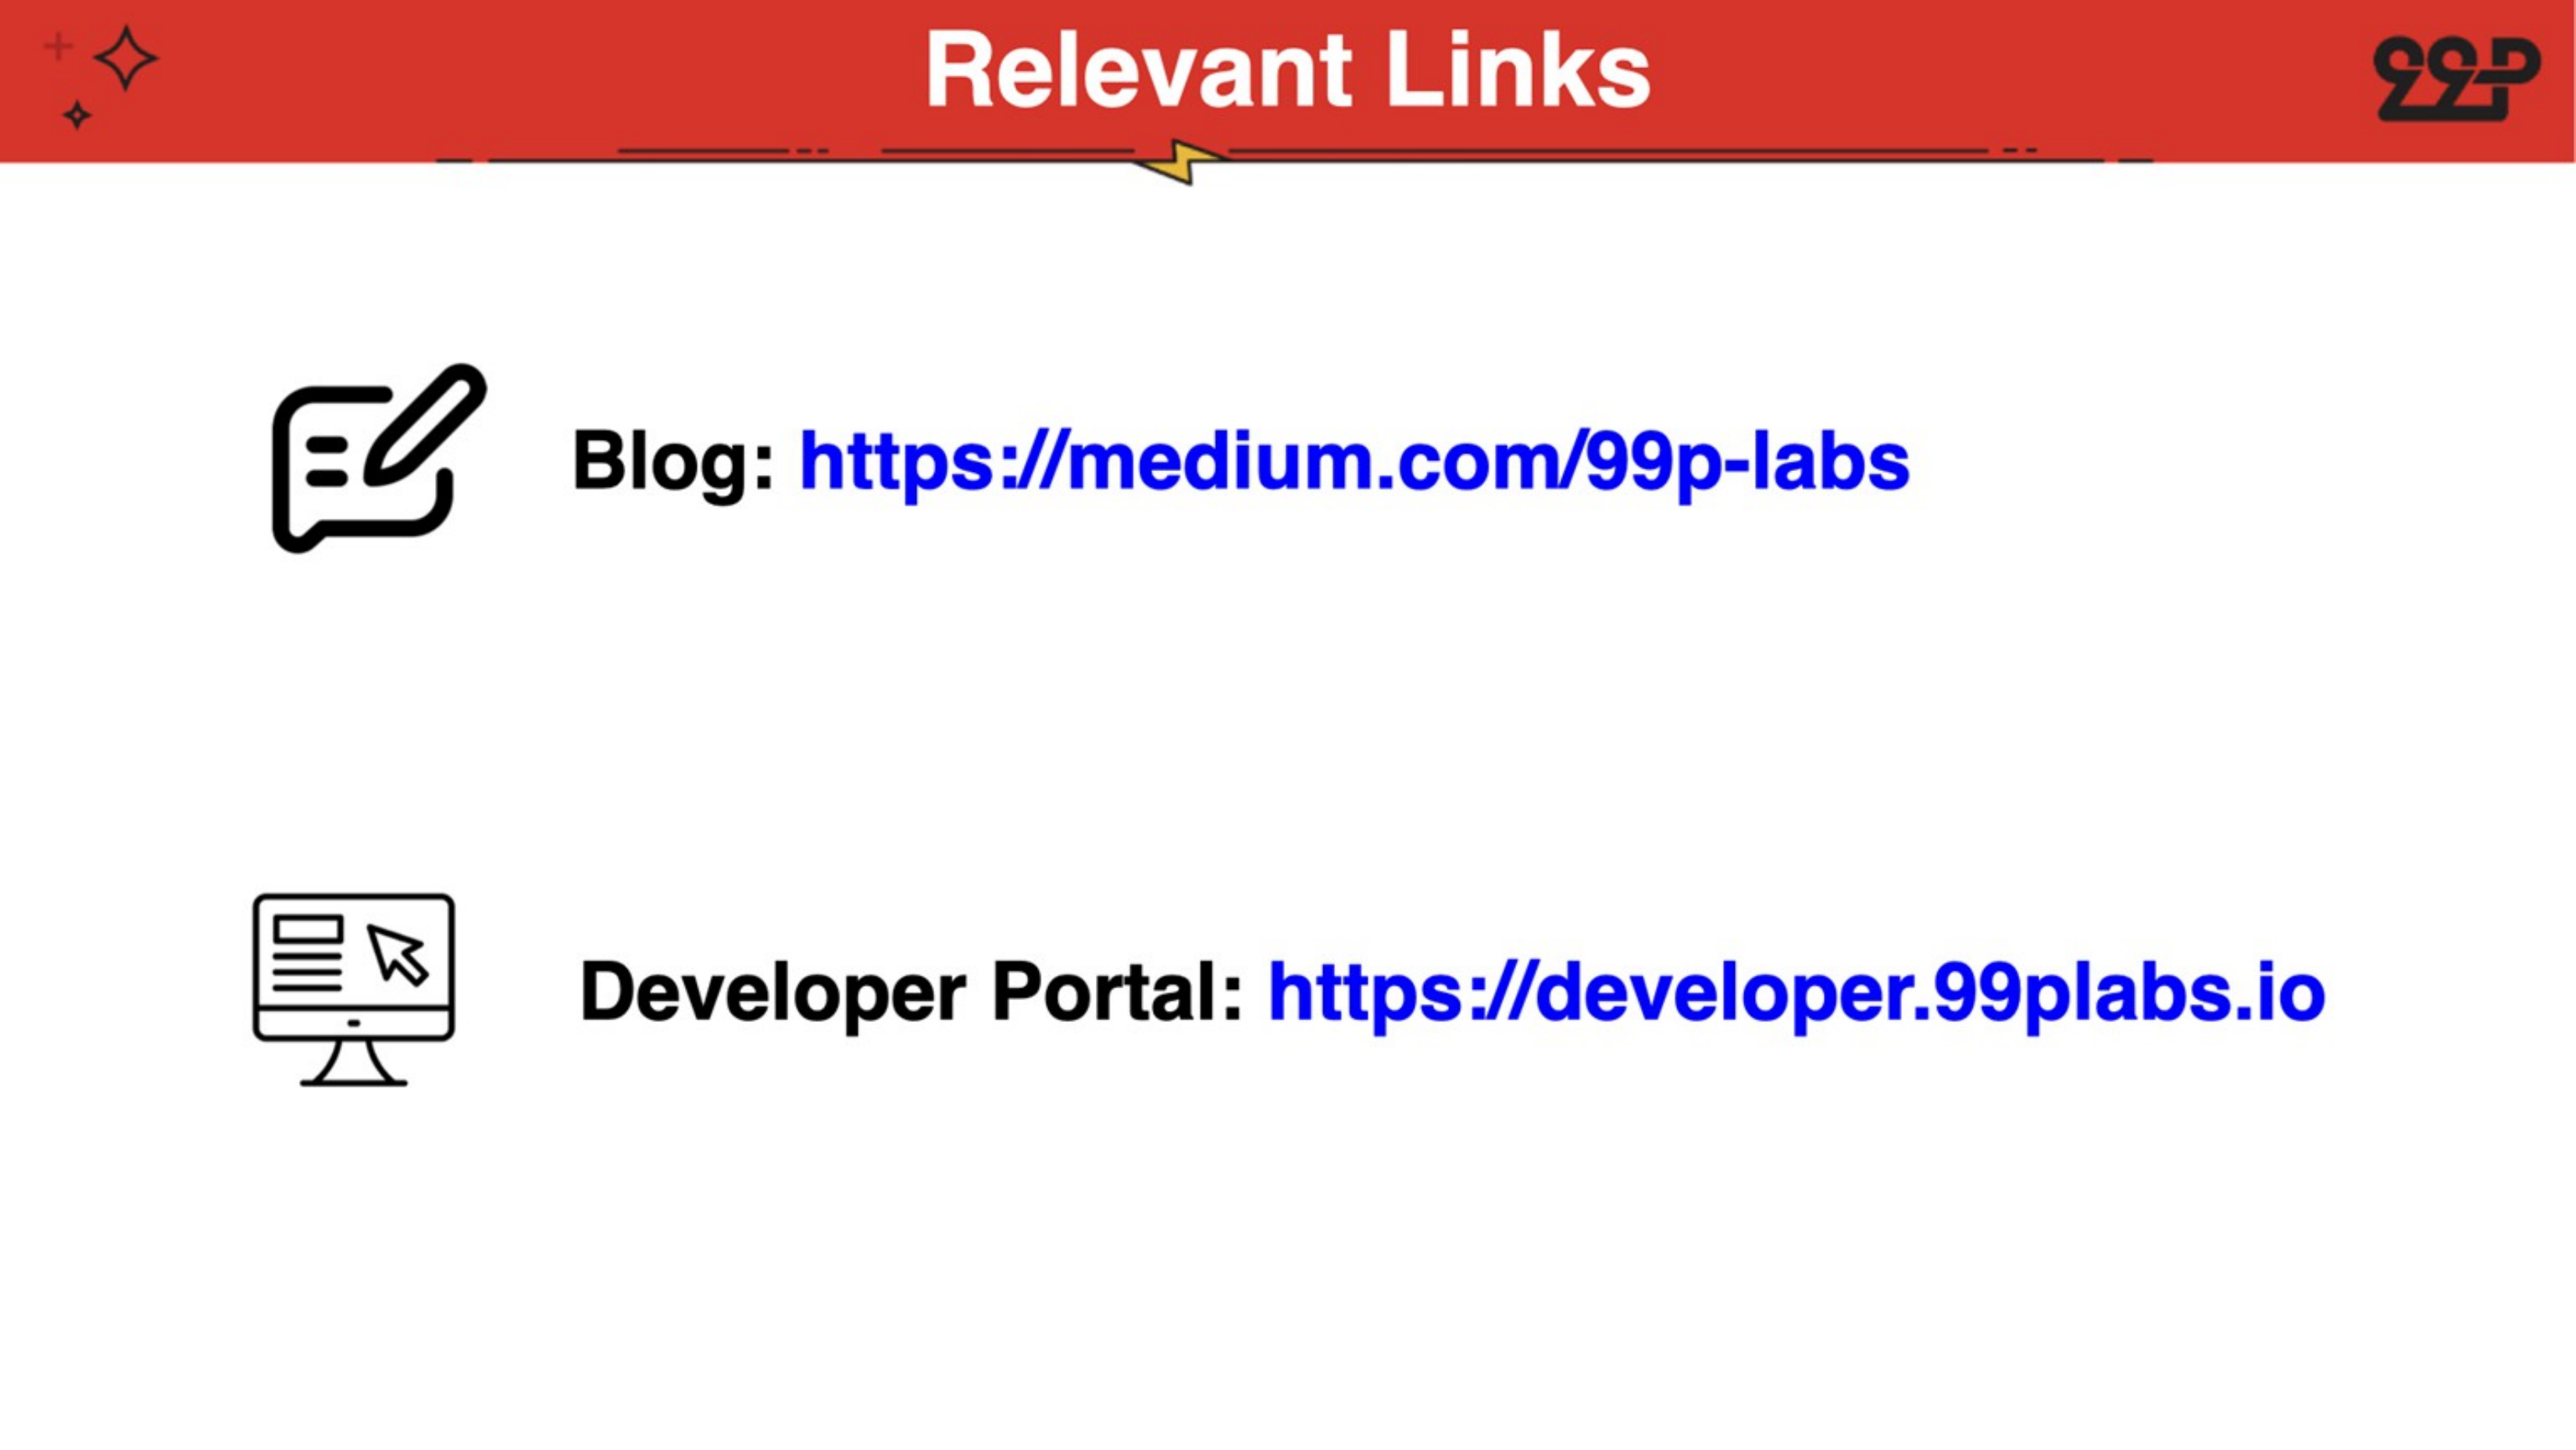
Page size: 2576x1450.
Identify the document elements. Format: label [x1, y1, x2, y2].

picture [0, 0, 2576, 1089]
